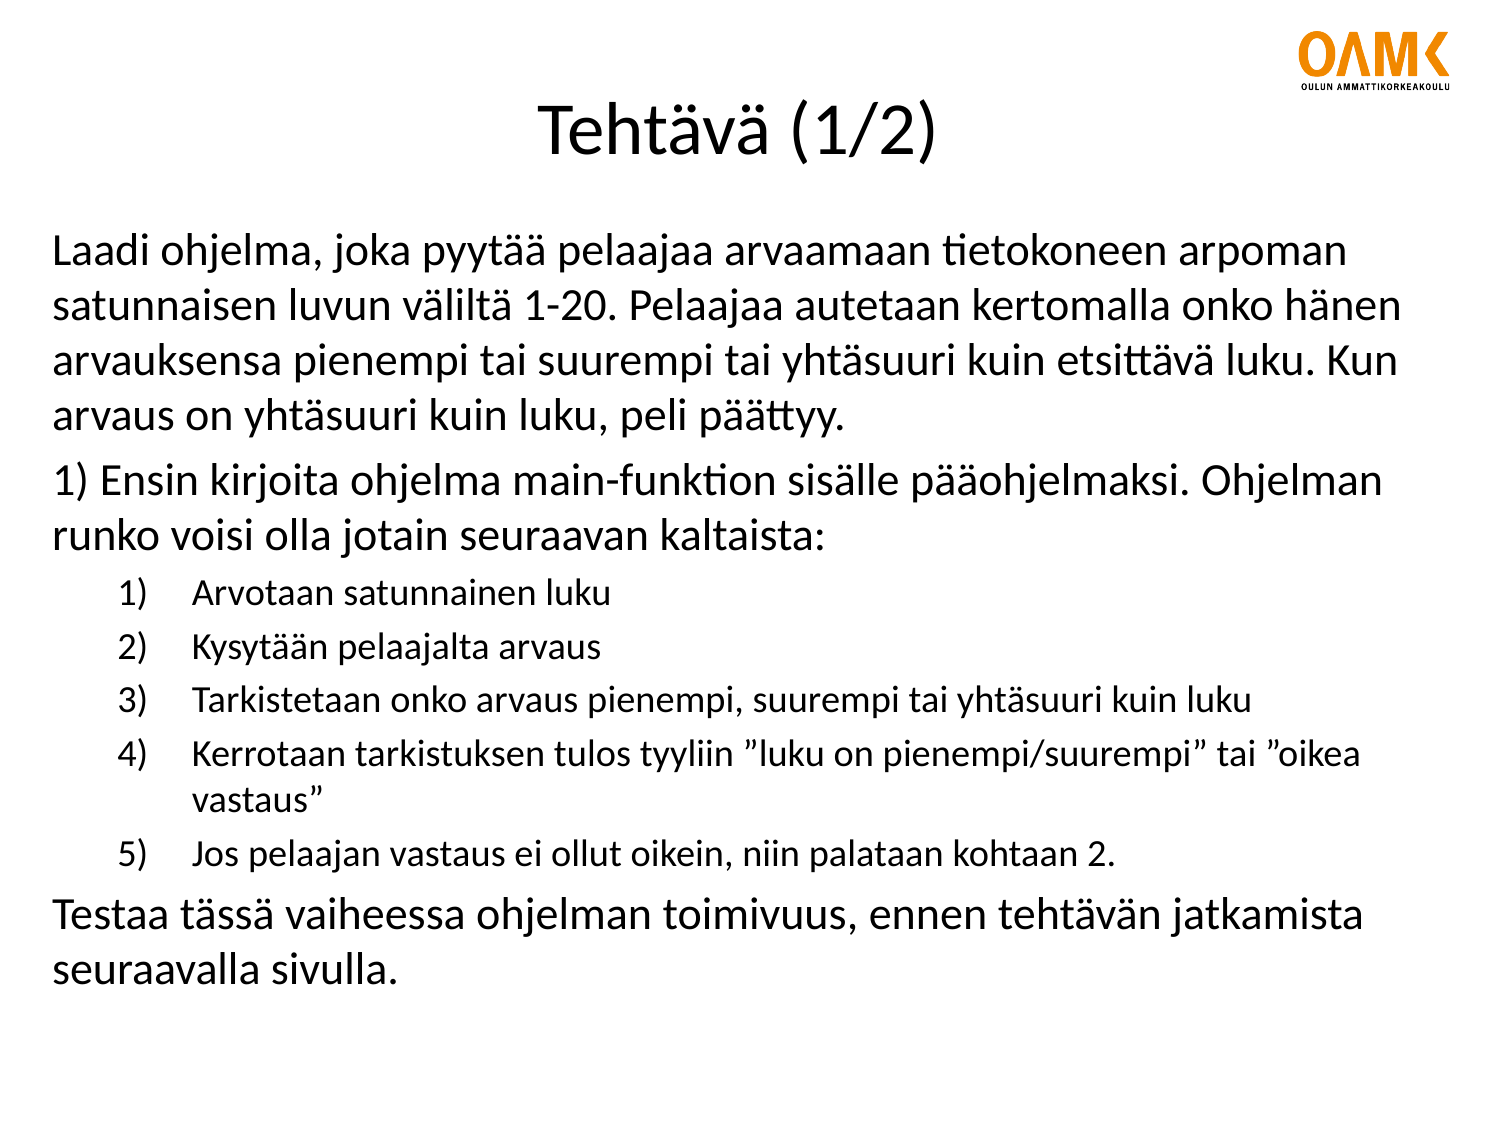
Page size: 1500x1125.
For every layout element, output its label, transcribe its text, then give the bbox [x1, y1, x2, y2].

list Laadi ohjelma, joka pyytää pelaajaa arvaamaan tietokoneen arpoman satunnaisen luvun väliltä 1-20. Pelaajaa autetaan kertomalla onko hänen arvauksensa pienempi tai suurempi tai yhtäsuuri kuin etsittävä luku. Kun arvaus on yhtäsuuri kuin luku, peli päättyy. 1) Ensin kirjoita ohjelma main-funktion sisälle pääohjelmaksi. Ohjelman runko voisi olla jotain seuraavan kaltaista: Arvotaan satunnainen luku Kysytään pelaajalta arvaus Tarkistetaan onko arvaus pienempi, suurempi tai yhtäsuuri kuin luku Kerrotaan tarkistuksen tulos tyyliin ”luku on pienempi/suurempi” tai ”oikea vastaus” Jos pelaajan vastaus ei ollut oikein, niin palataan kohtaan 2. Testaa tässä vaiheessa ohjelman toimivuus, ennen tehtävän jatkamista seuraavalla sivulla. [37, 211, 1454, 1005]
title Tehtävä (1/2) [35, 45, 1459, 204]
picture [1273, 15, 1472, 108]
